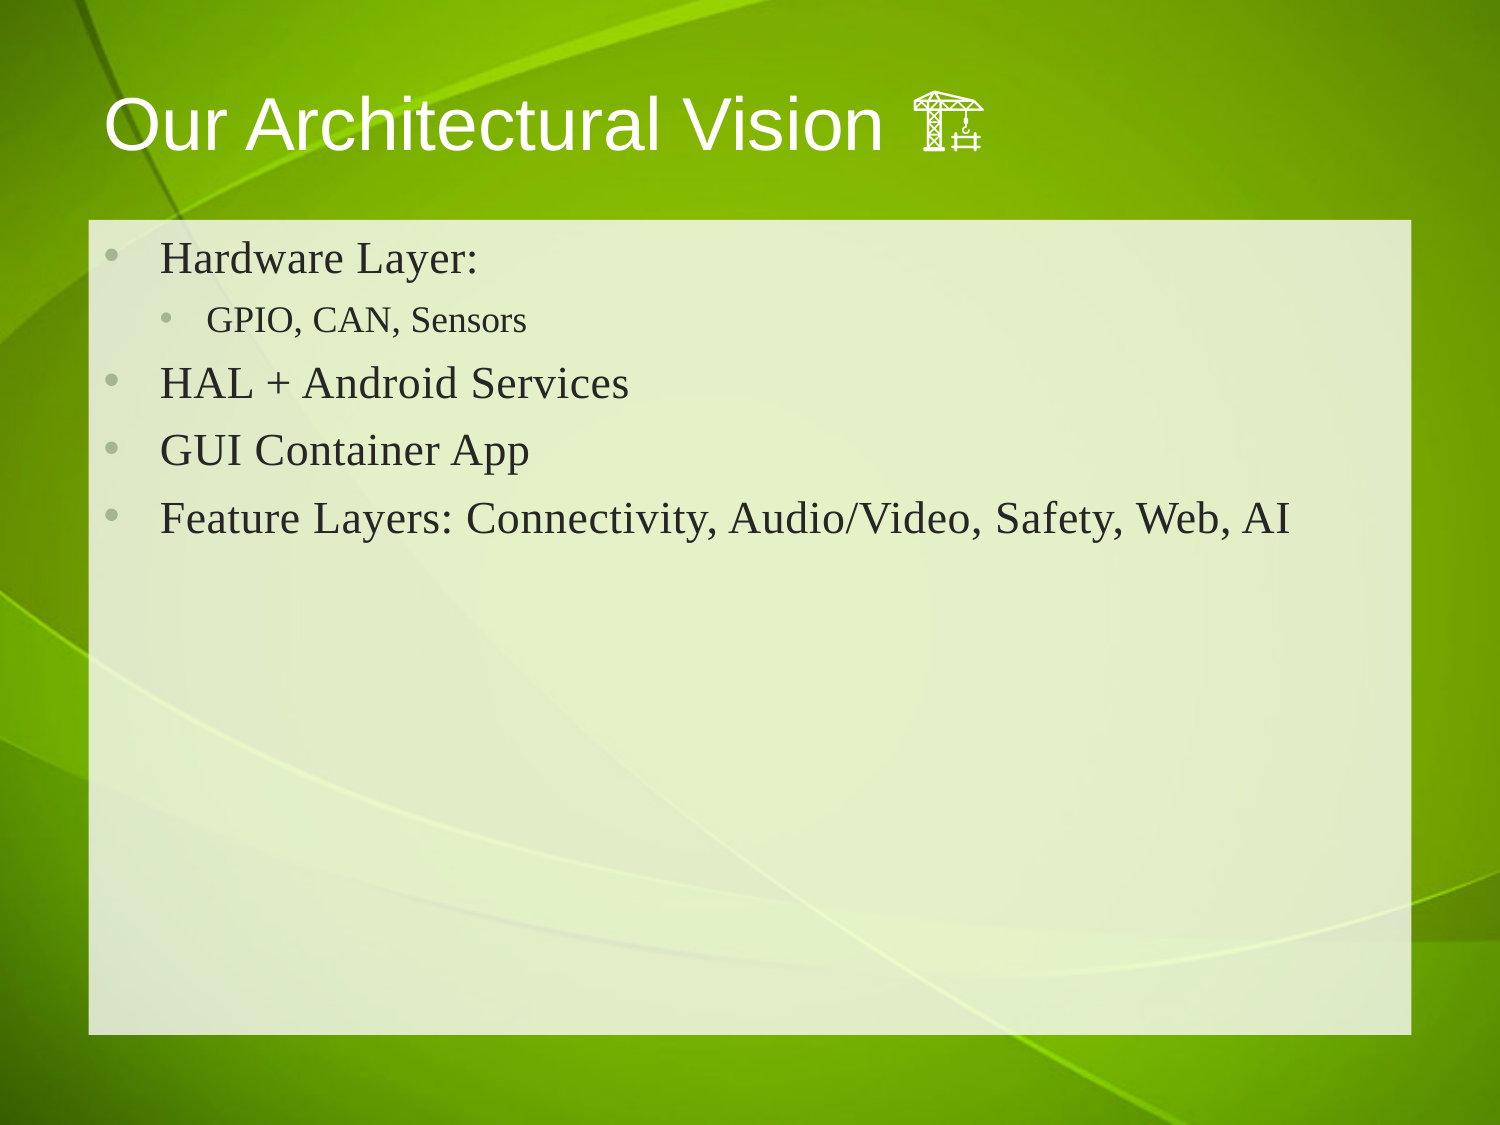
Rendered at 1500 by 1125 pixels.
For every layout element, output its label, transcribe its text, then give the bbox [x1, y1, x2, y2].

title Our Architectural Vision 🏗️ [88, 30, 1412, 173]
list Hardware Layer: GPIO, CAN, Sensors HAL + Android Services GUI Container App Feature Layers: Connectivity, Audio/Video, Safety, Web, AI [88, 219, 1412, 1035]
picture [0, 0, 1500, 1125]
